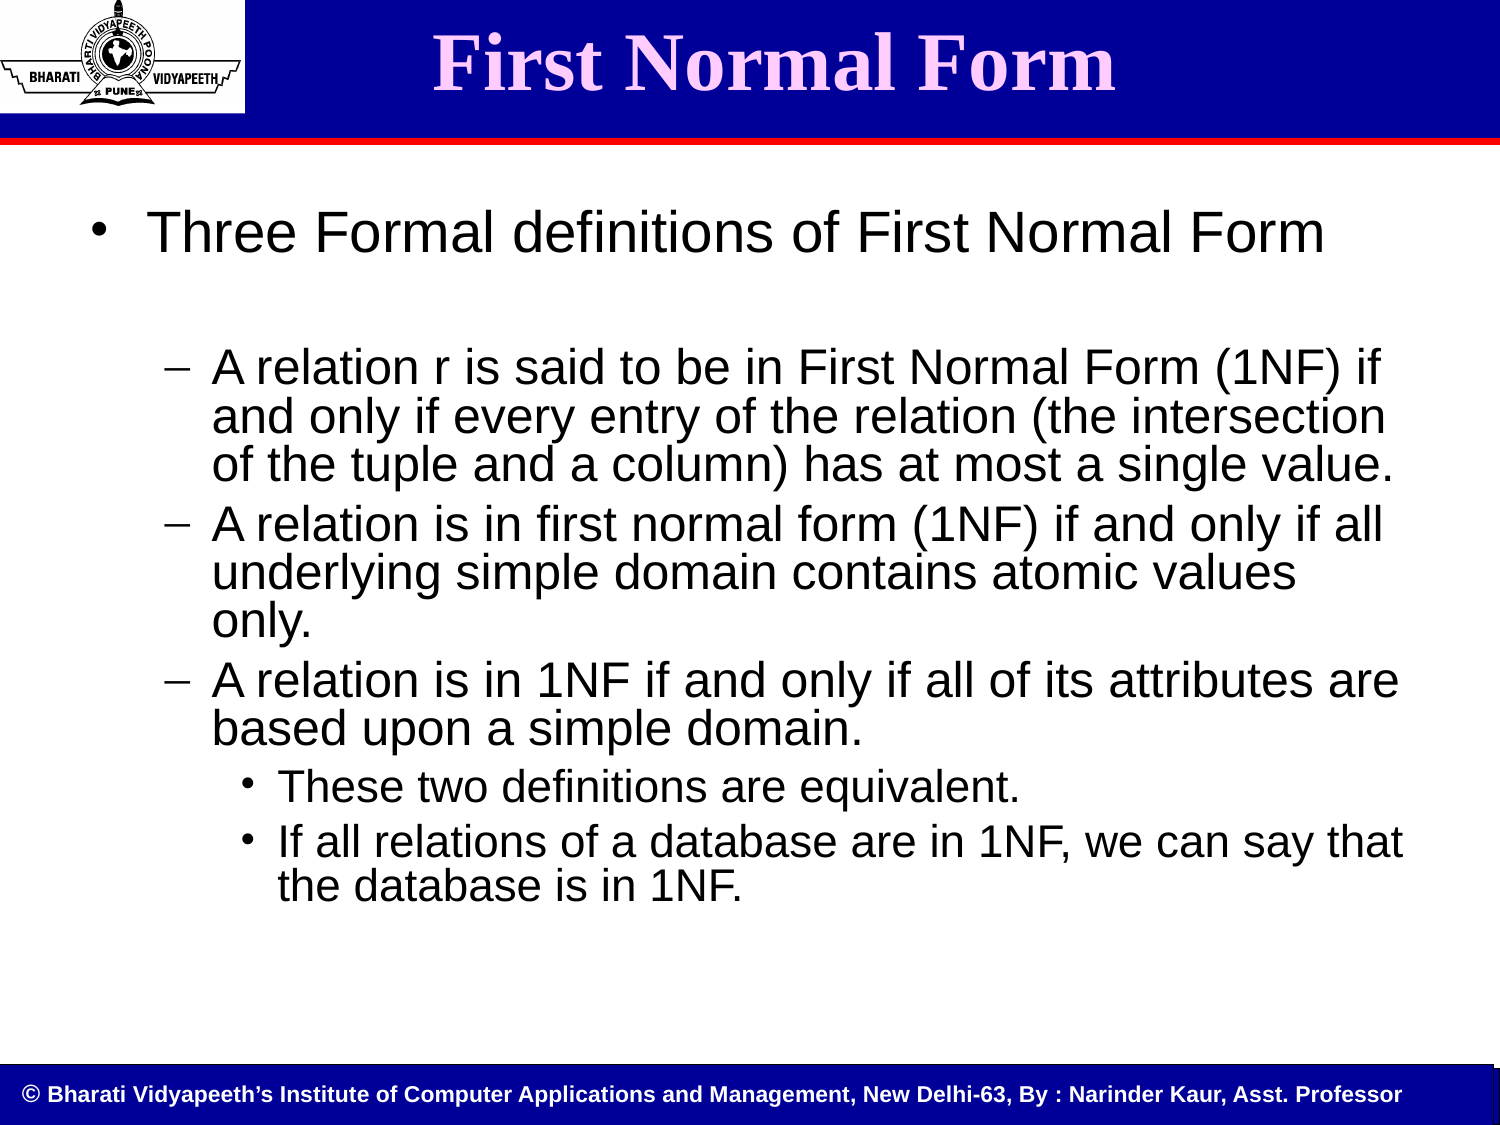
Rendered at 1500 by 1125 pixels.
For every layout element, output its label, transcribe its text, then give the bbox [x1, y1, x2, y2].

list Three Formal definitions of First Normal Form A relation r is said to be in First Normal Form (1NF) if and only if every entry of the relation (the intersection of the tuple and a column) has at most a single value. A relation is in first normal form (1NF) if and only if all underlying simple domain contains atomic values only. A relation is in 1NF if and only if all of its attributes are based upon a simple domain. These two definitions are equivalent. If all relations of a database are in 1NF, we can say that the database is in 1NF. [74, 199, 1426, 988]
picture [0, 0, 99, 106]
title First Normal Form [99, 0, 1450, 113]
